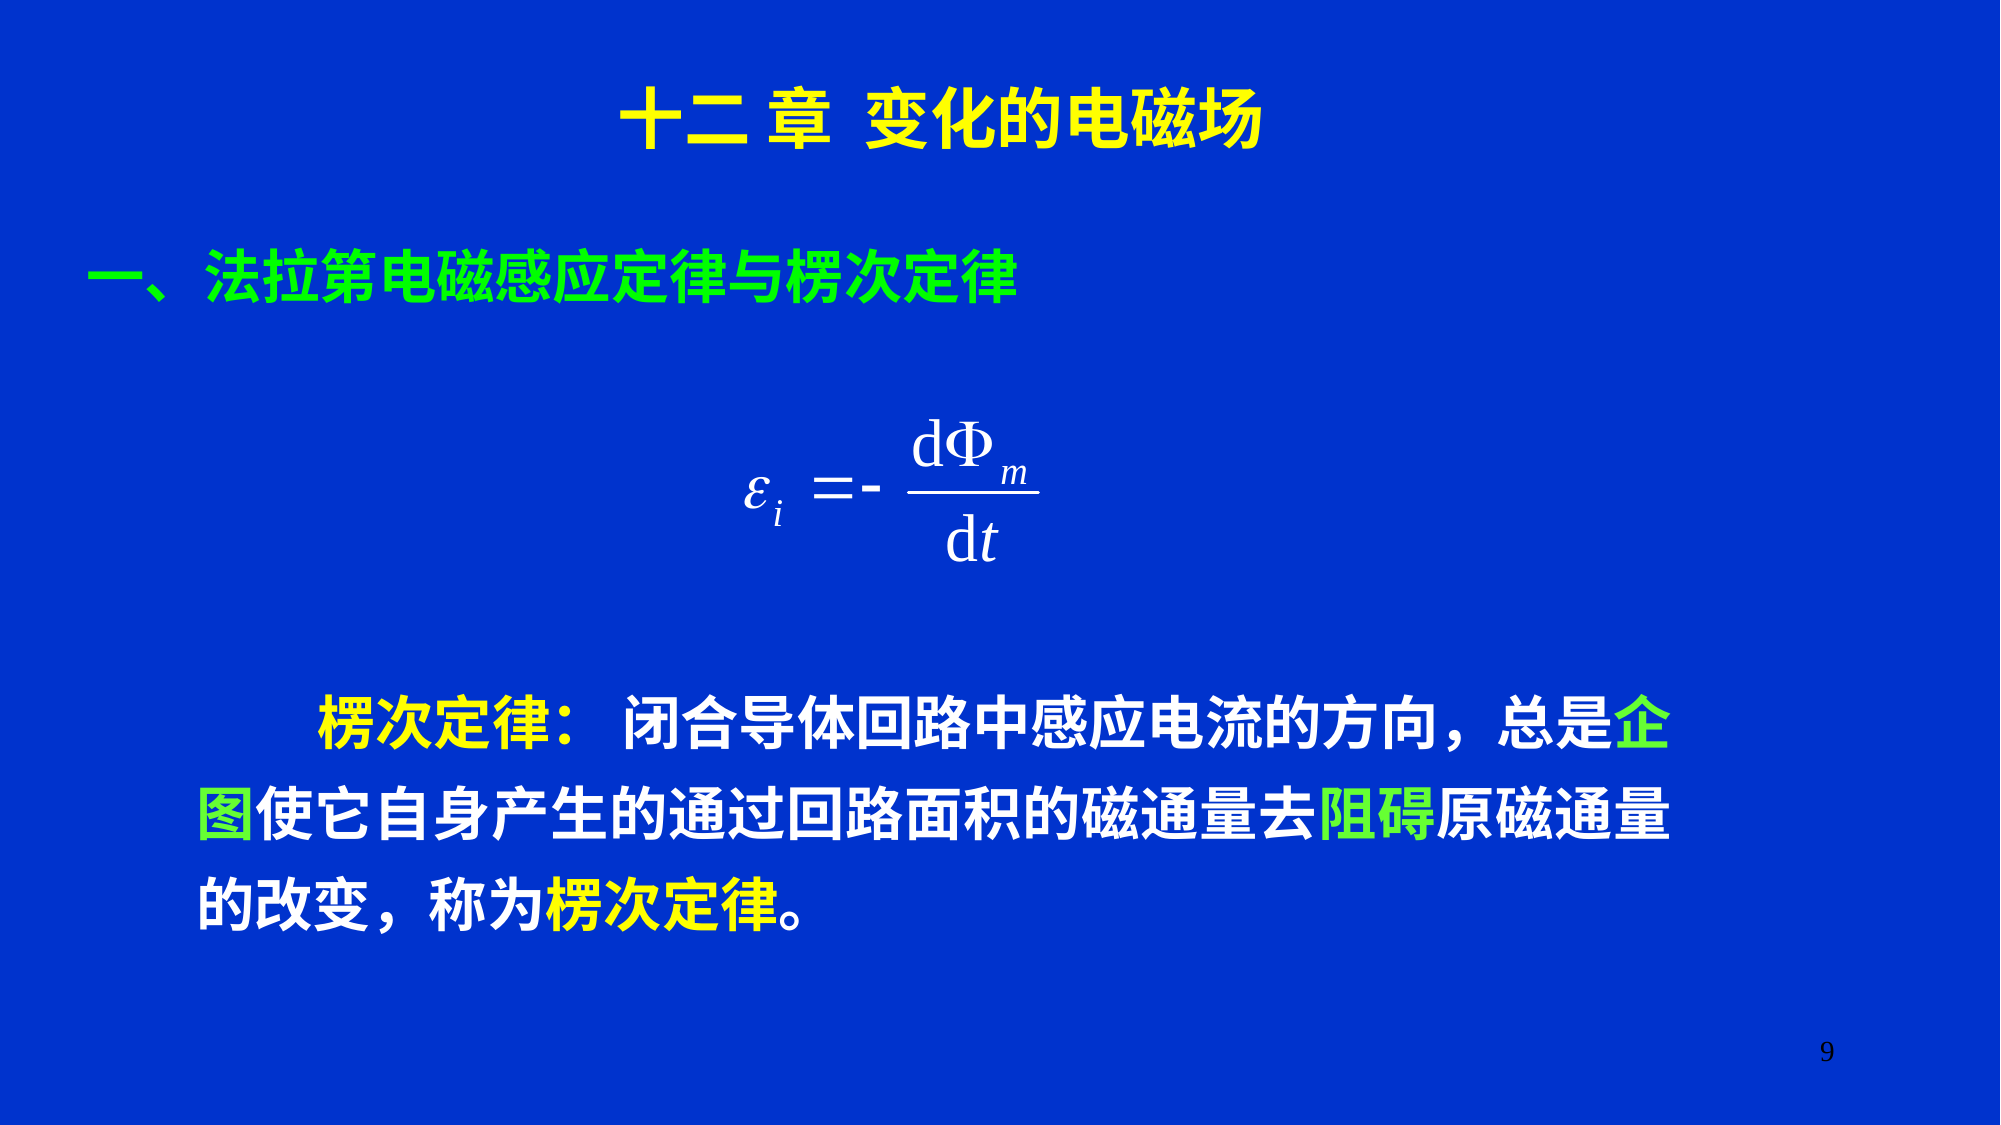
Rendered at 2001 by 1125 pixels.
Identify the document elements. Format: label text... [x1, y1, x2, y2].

text_box 十二 章 变化的电磁场 [602, 69, 1459, 165]
text_box 一、法拉第电磁感应定律与楞次定律 [72, 233, 1339, 318]
slide_number 9 [1433, 1024, 1851, 1101]
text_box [731, 401, 1050, 575]
text_box 楞次定律： 闭合导体回路中感应电流的方向，总是企图使它自身产生的通过回路面积的磁通量去阻碍原磁通量的改变，称为楞次定律。 [181, 657, 1687, 946]
